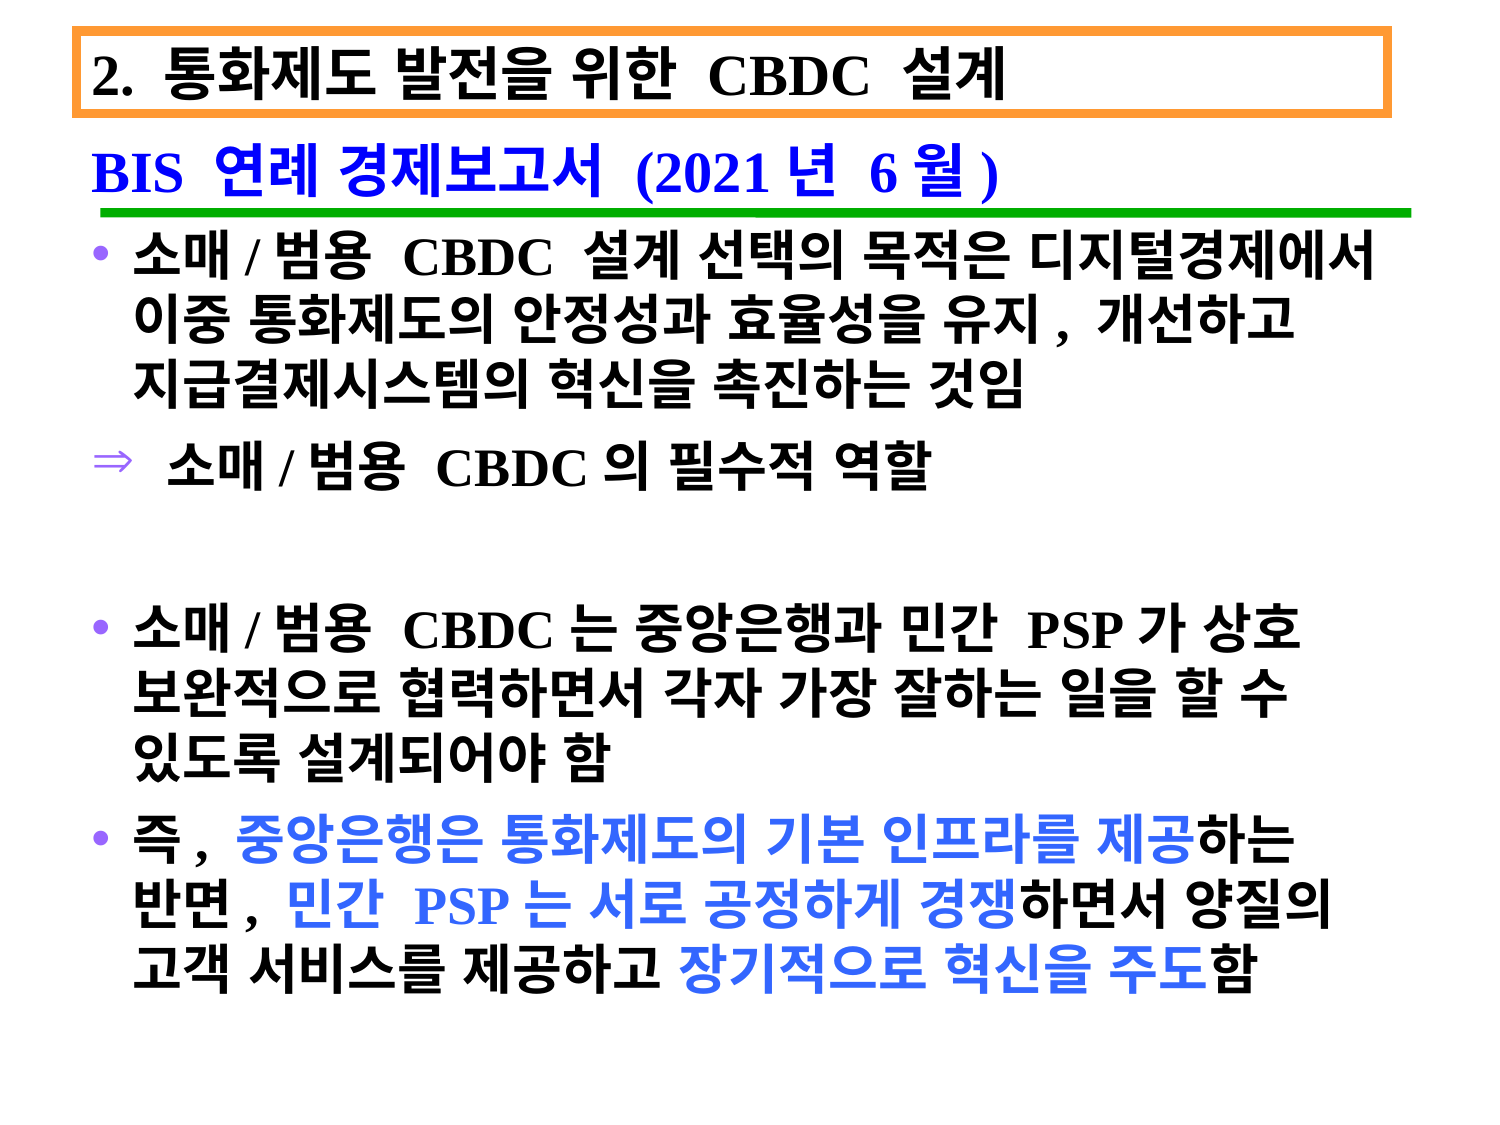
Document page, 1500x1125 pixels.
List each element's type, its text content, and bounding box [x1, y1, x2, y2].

text_box BIS 연례 경제보고서 (2021년 6월) 소매/범용 CBDC 설계 선택의 목적은 디지털경제에서 이중 통화제도의 안정성과 효율성을 유지, 개선하고 지급결제시스템의 혁신을 촉진하는 것임 소매/범용 CBDC의 필수적 역할 소매/범용 CBDC는 중앙은행과 민간 PSP가 상호 보완적으로 협력하면서 각자 가장 잘하는 일을 할 수 있도록 설계되어야 함 즉, 중앙은행은 통화제도의 기본 인프라를 제공하는 반면, 민간 PSP는 서로 공정하게 경쟁하면서 양질의 고객 서비스를 제공하고 장기적으로 혁신을 주도함 [76, 127, 1424, 1008]
text_box 2. 통화제도 발전을 위한 CBDC 설계 [76, 30, 1388, 114]
